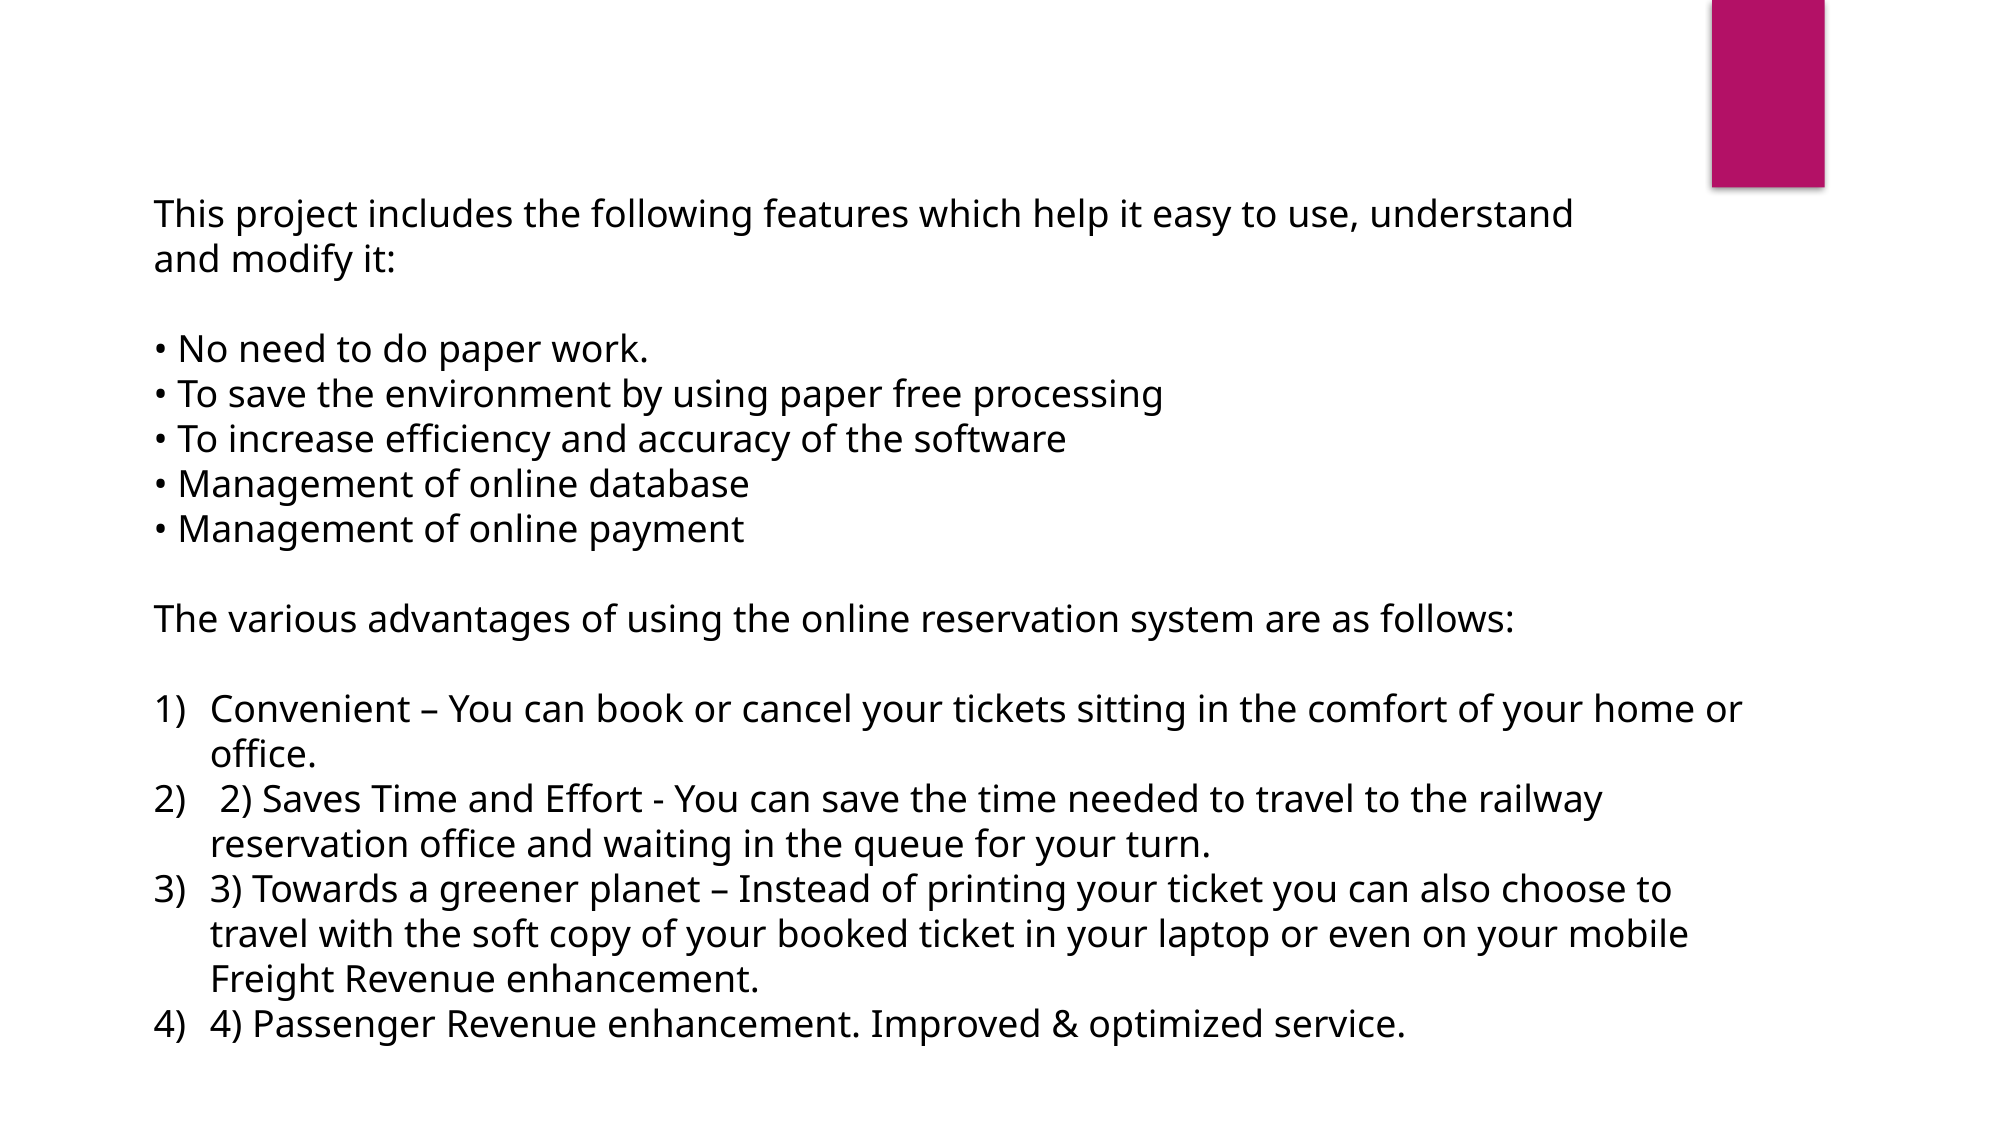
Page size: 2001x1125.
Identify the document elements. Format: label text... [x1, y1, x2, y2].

text_box This project includes the following features which help it easy to use, understand and modify it: • No need to do paper work. • To save the environment by using paper free processing • To increase efficiency and accuracy of the software • Management of online database • Management of online payment The various advantages of using the online reservation system are as follows: Convenient – You can book or cancel your tickets sitting in the comfort of your home or office. 2) Saves Time and Effort - You can save the time needed to travel to the railway reservation office and waiting in the queue for your turn. 3) Towards a greener planet – Instead of printing your ticket you can also choose to travel with the soft copy of your booked ticket in your laptop or even on your mobile Freight Revenue enhancement. 4) Passenger Revenue enhancement. Improved & optimized service. [138, 182, 1796, 1052]
